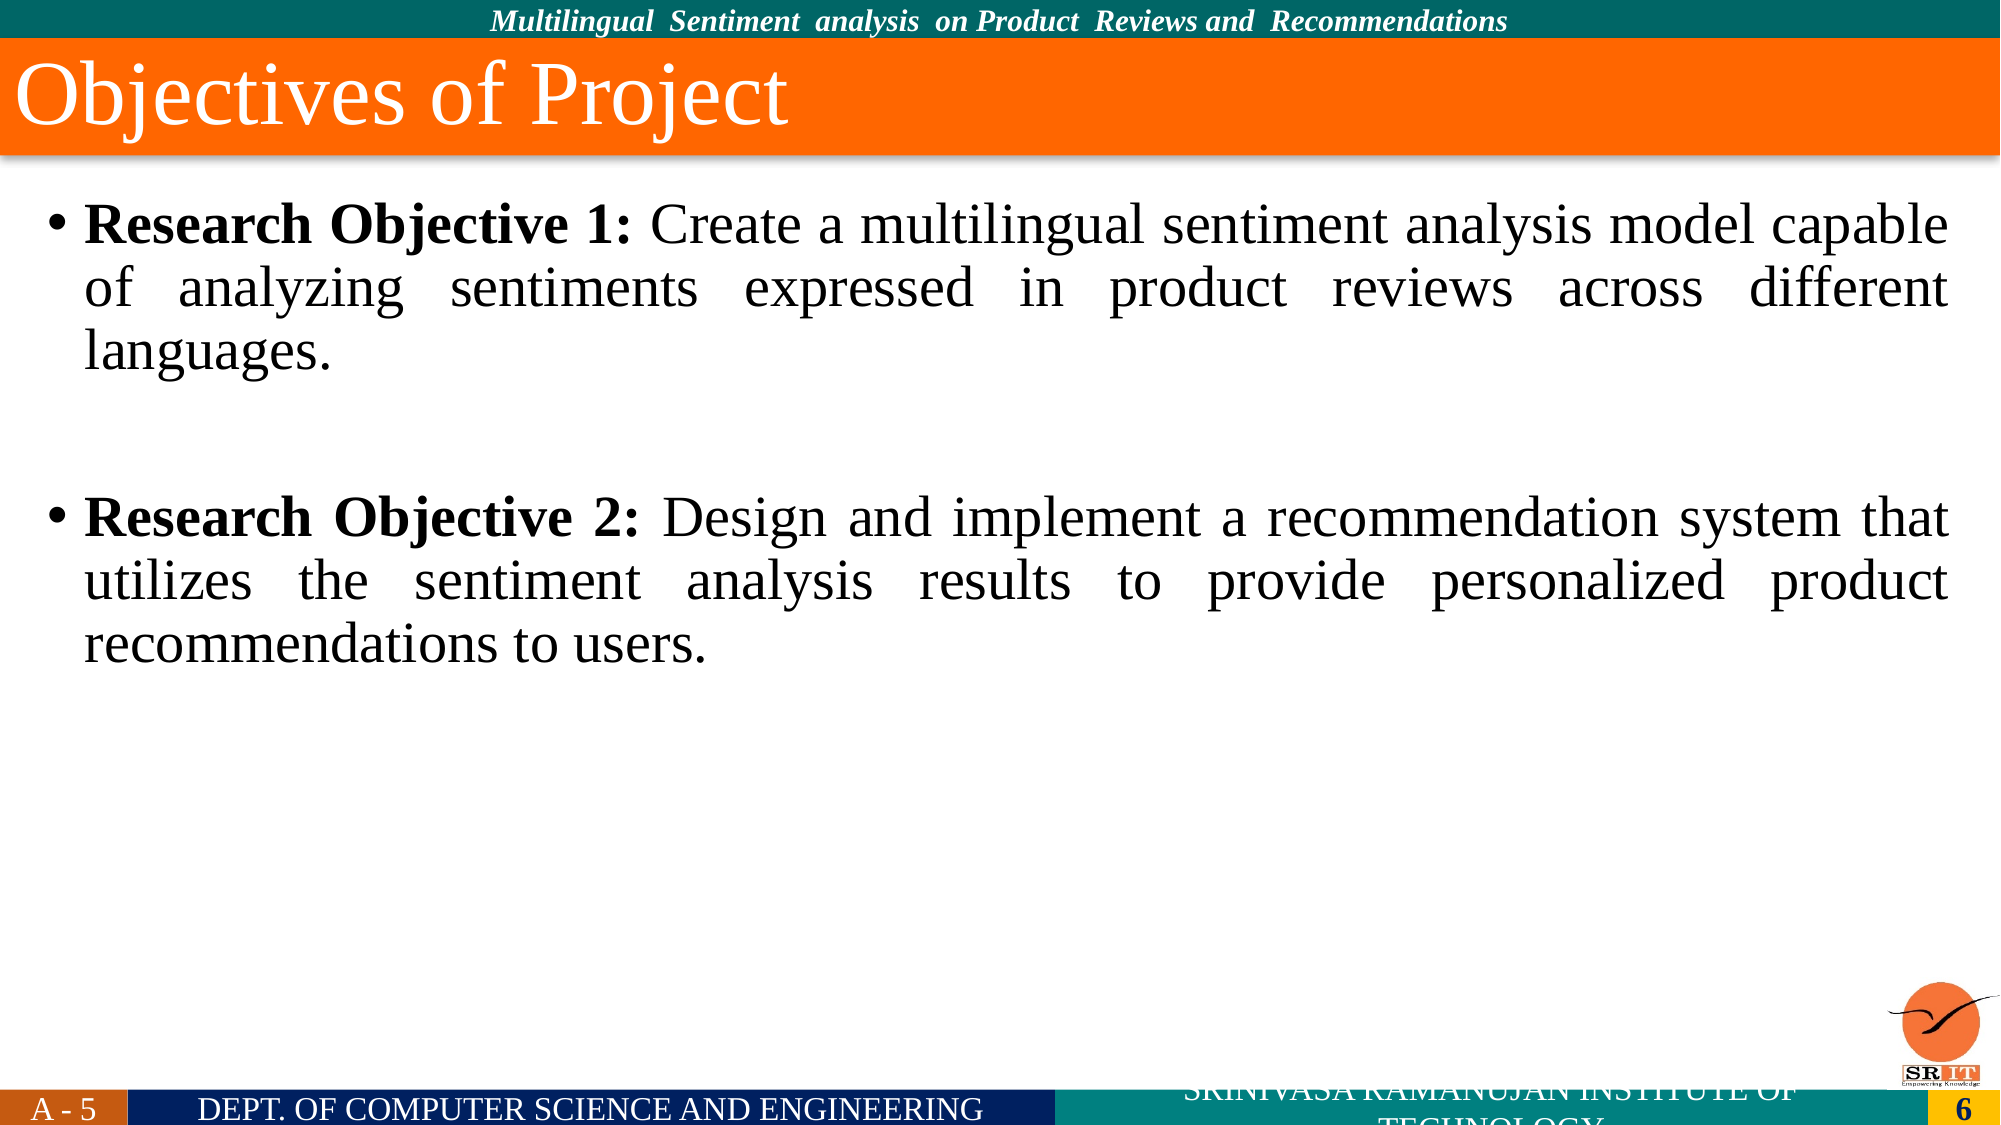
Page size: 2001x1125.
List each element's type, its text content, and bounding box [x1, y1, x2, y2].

title Objectives of Project [0, 38, 2000, 156]
list Research Objective 1: Create a multilingual sentiment analysis model capable of analyzing sentiments expressed in product reviews across different languages. Research Objective 2: Design and implement a recommendation system that utilizes the sentiment analysis results to provide personalized product recommendations to users. [32, 185, 1965, 1071]
picture [1887, 977, 2000, 1090]
